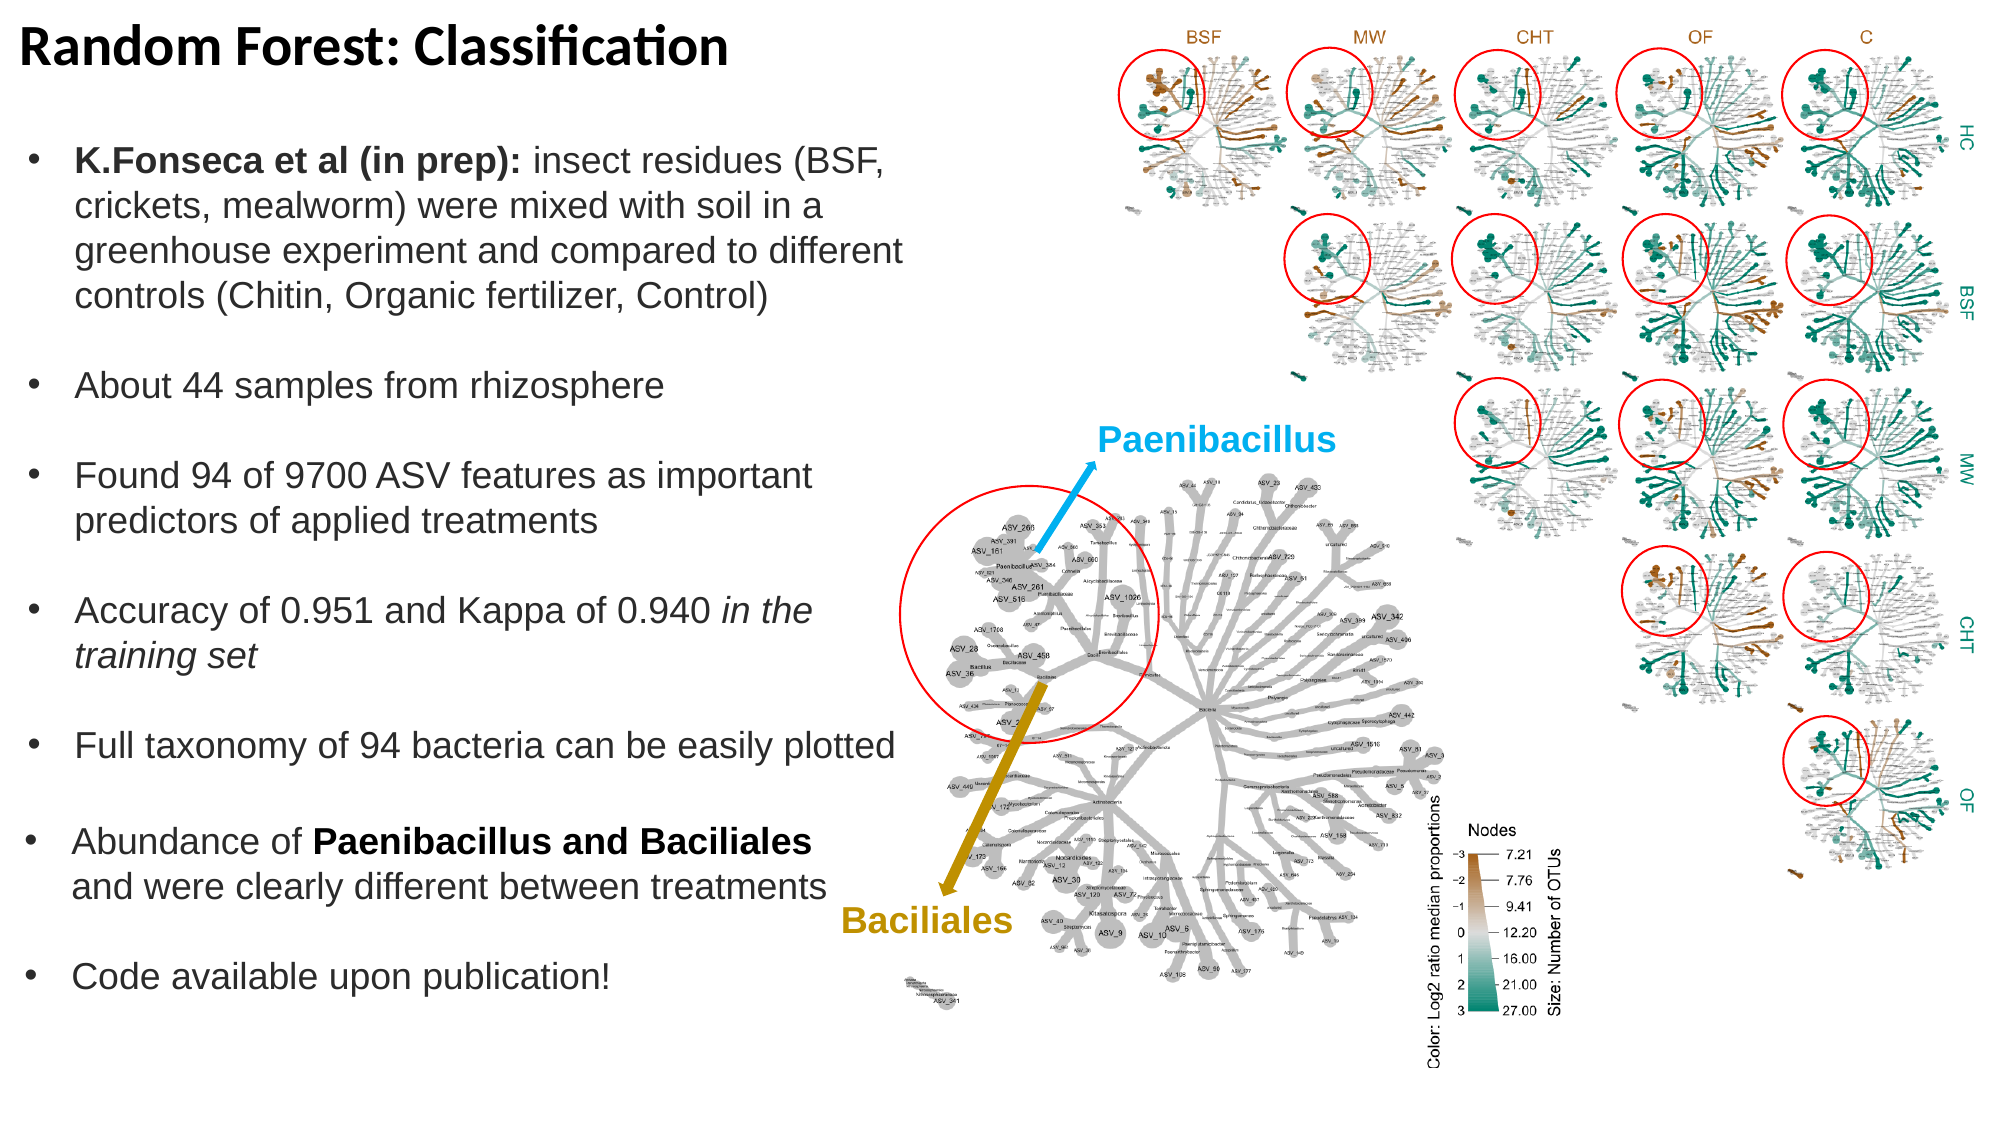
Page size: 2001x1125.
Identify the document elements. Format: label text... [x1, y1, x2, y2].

text_box Random Forest: Classification [5, 0, 745, 85]
text_box Baciliales [850, 888, 899, 949]
picture [899, 0, 2000, 1104]
text_box Abundance of Paenibacillus and Baciliales and were clearly different between treatments Code available upon publication! [9, 809, 850, 1004]
text_box K.Fonseca et al (in prep): insect residues (BSF, crickets, mealworm) were mixed with soil in a greenhouse experiment and compared to different controls (Chitin, Organic fertilizer, Control) About 44 samples from rhizosphere Found 94 of 9700 ASV features as important predictors of applied treatments Accuracy of 0.951 and Kappa of 0.940 in the training set Full taxonomy of 94 bacteria can be easily plotted [12, 129, 899, 819]
